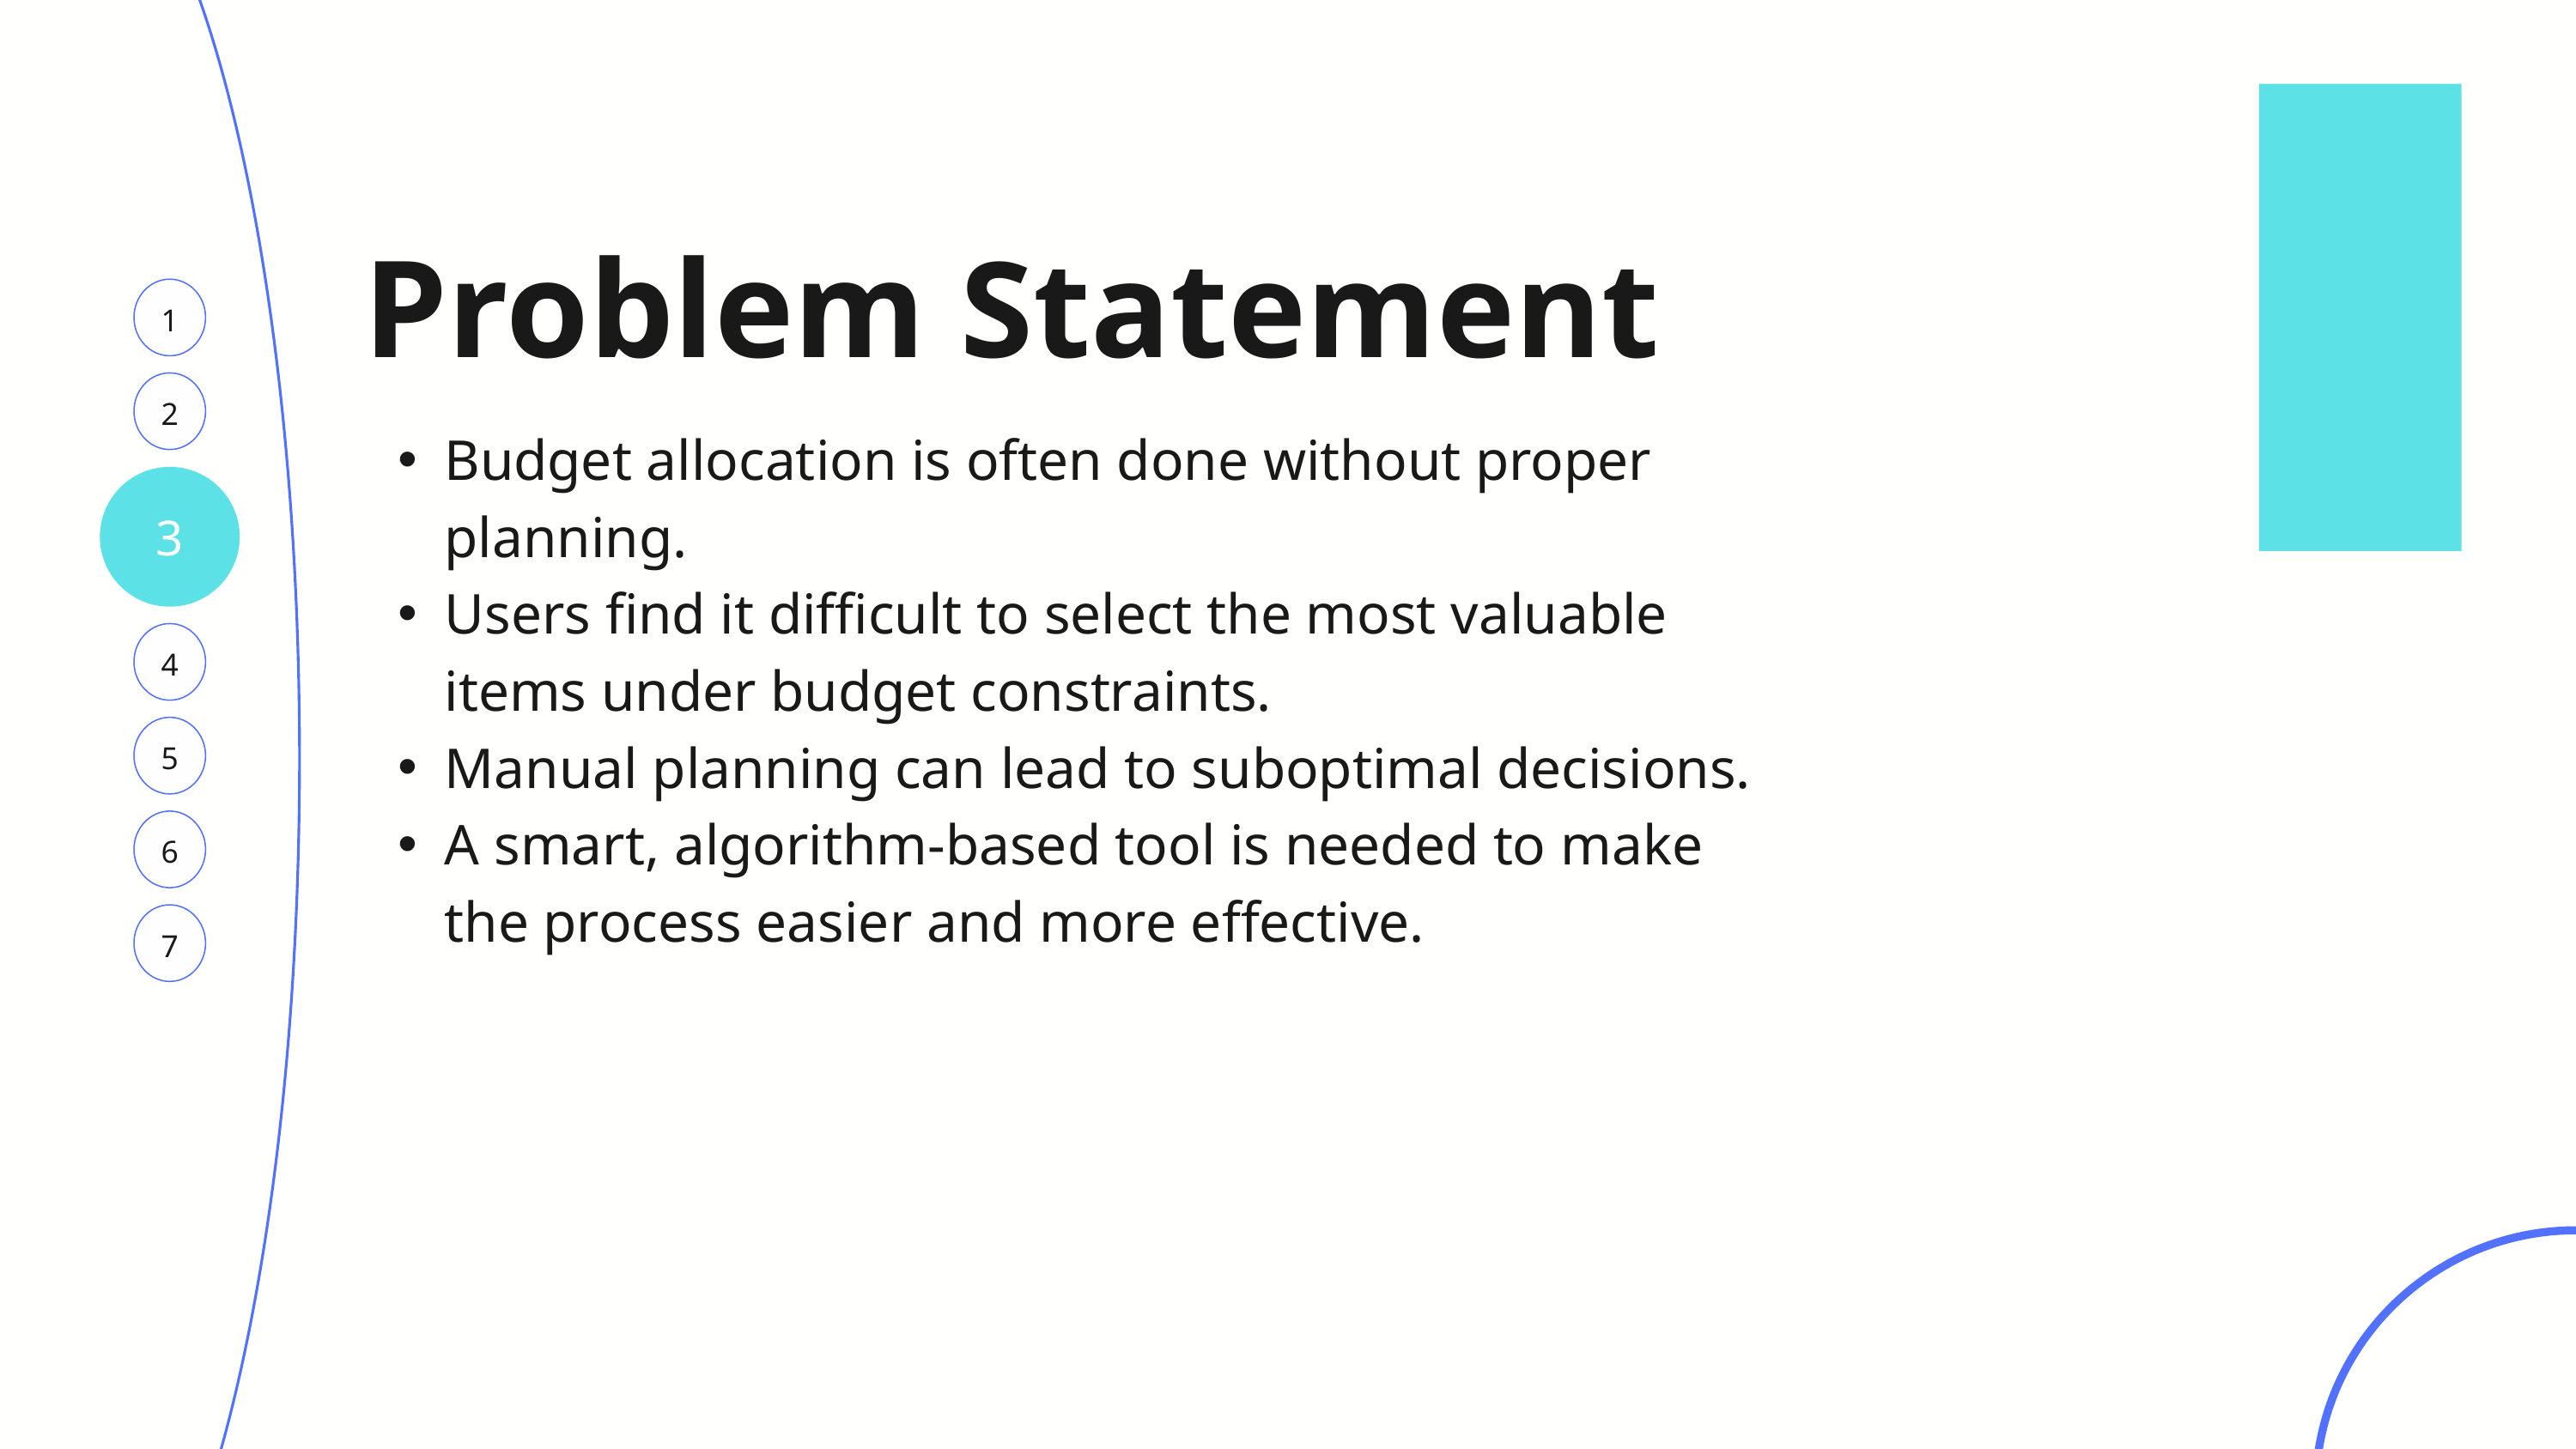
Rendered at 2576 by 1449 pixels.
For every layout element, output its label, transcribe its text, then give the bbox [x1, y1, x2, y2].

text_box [133, 373, 206, 450]
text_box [133, 278, 206, 356]
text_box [133, 623, 206, 700]
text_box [133, 810, 206, 888]
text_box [0, 0, 301, 1449]
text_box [2315, 1229, 2576, 1449]
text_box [133, 717, 206, 795]
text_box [100, 466, 240, 607]
text_box Problem Statement [363, 198, 1863, 385]
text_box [2258, 83, 2462, 552]
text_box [133, 904, 206, 982]
text_box Budget allocation is often done without proper planning. Users find it difficult to select the most valuable items under budget constraints. Manual planning can lead to suboptimal decisions. A smart, algorithm-based tool is needed to make the process easier and more effective. [350, 414, 1796, 1030]
